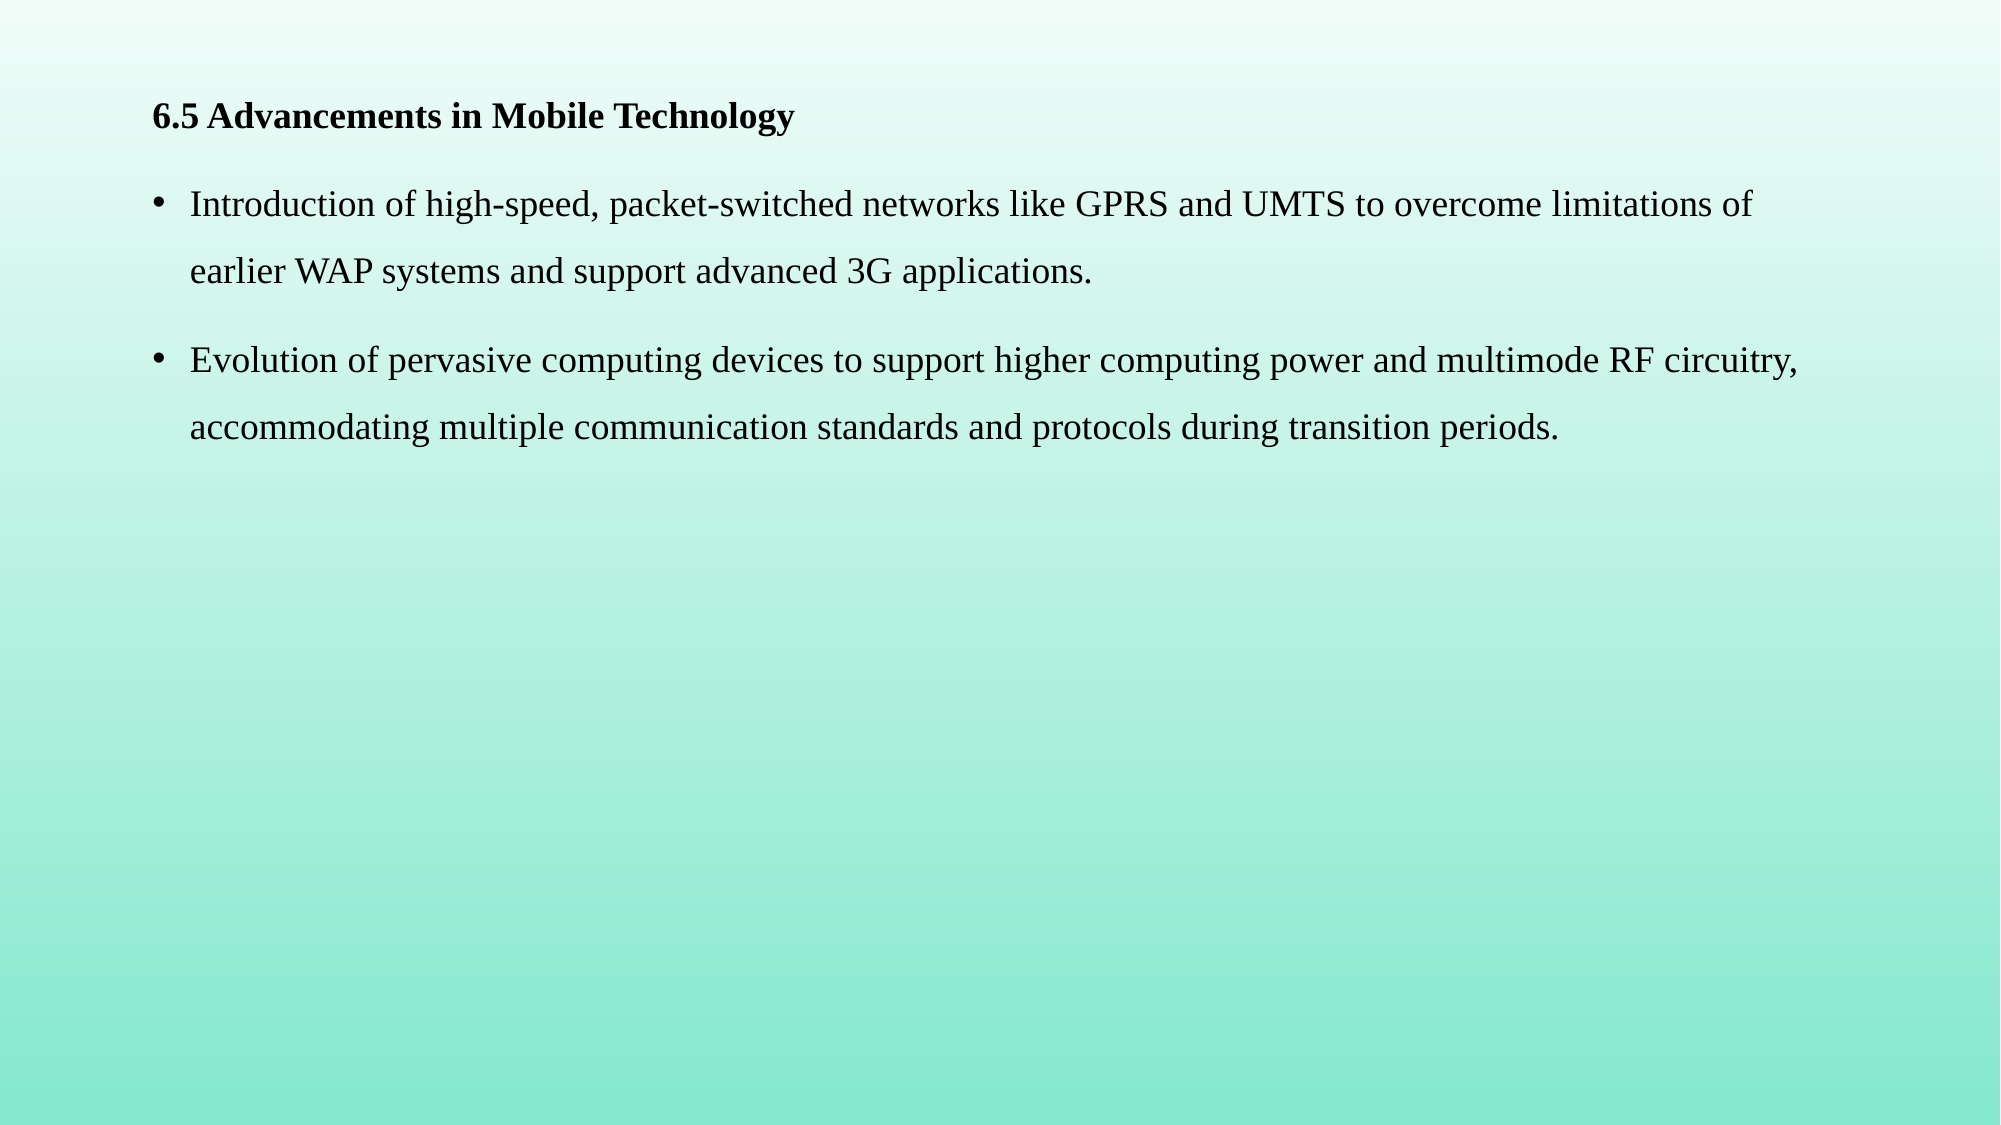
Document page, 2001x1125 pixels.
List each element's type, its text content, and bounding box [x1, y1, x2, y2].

list 6.5 Advancements in Mobile Technology Introduction of high-speed, packet-switched networks like GPRS and UMTS to overcome limitations of earlier WAP systems and support advanced 3G applications. Evolution of pervasive computing devices to support higher computing power and multimode RF circuitry, accommodating multiple communication standards and protocols during transition periods. [137, 60, 1863, 1093]
